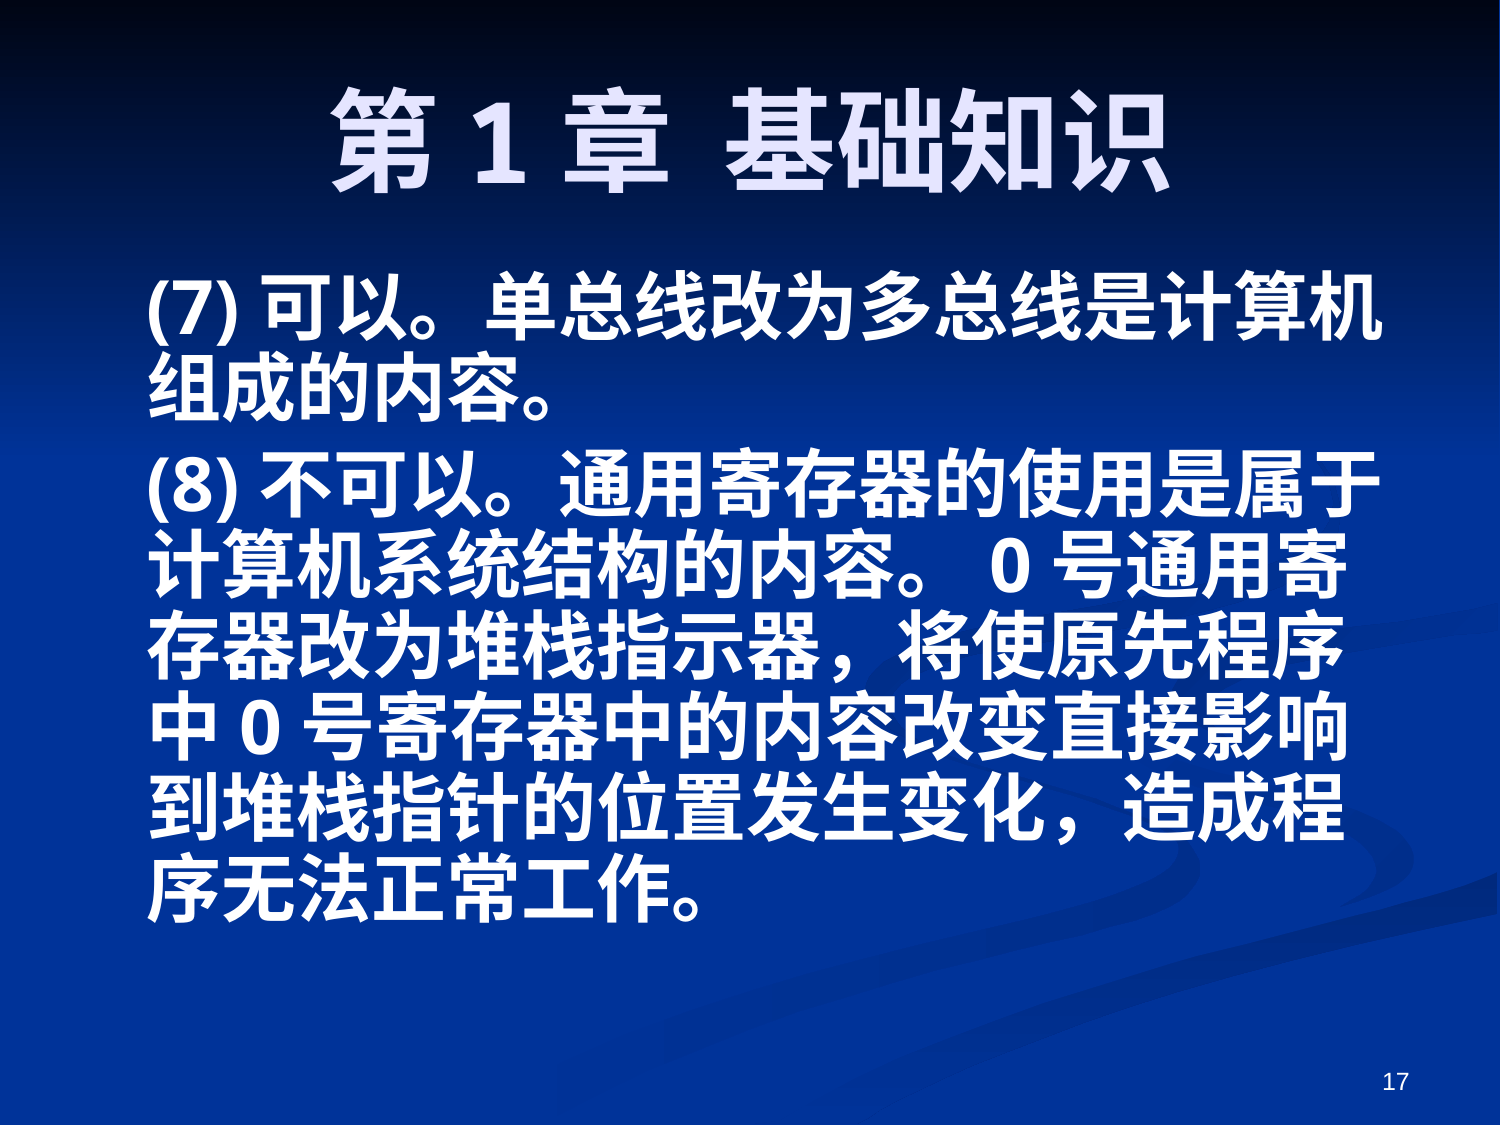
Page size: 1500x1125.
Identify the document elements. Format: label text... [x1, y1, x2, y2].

slide_number 17 [1074, 1024, 1426, 1104]
list (7)可以。单总线改为多总线是计算机组成的内容。 (8)不可以。通用寄存器的使用是属于计算机系统结构的内容。0号通用寄存器改为堆栈指示器，将使原先程序中0号寄存器中的内容改变直接影响到堆栈指针的位置发生变化，造成程序无法正常工作。 [74, 262, 1426, 1006]
title 第1章 基础知识 [74, 44, 1426, 233]
